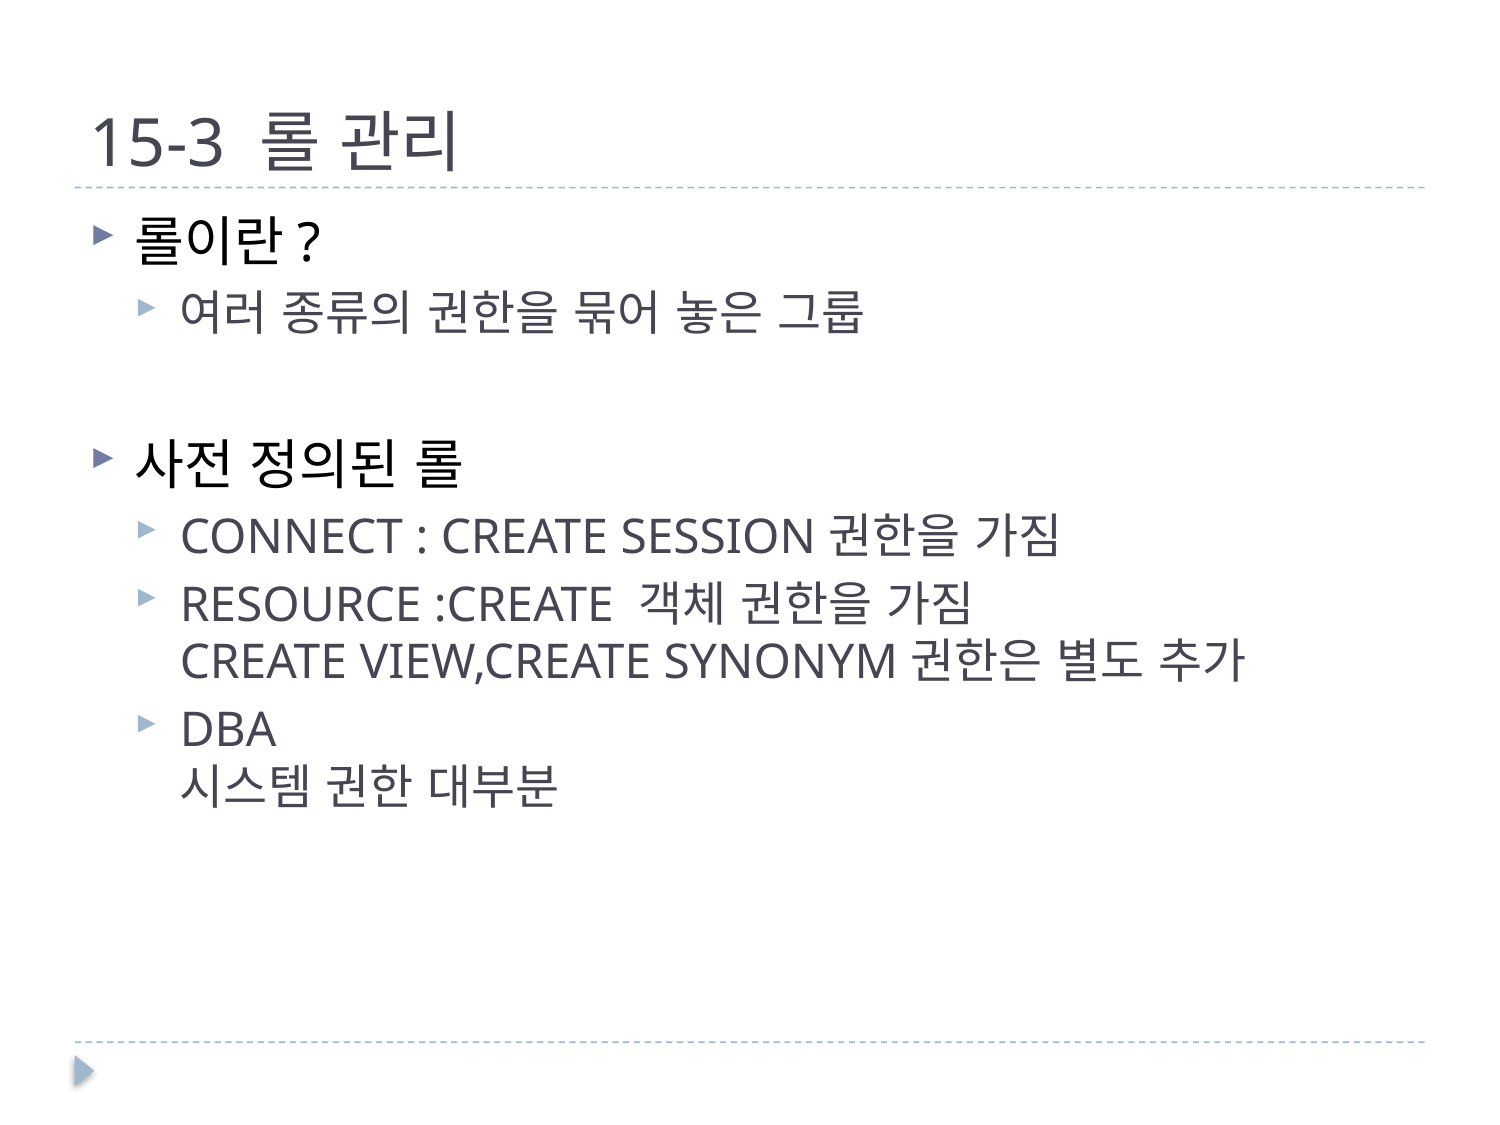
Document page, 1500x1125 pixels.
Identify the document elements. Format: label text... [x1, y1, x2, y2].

list 롤이란? 여러 종류의 권한을 묶어 놓은 그룹 사전 정의된 롤 CONNECT : CREATE SESSION권한을 가짐 RESOURCE :CREATE 객체 권한을 가짐 CREATE VIEW,CREATE SYNONYM권한은 별도 추가 DBA 시스템 권한 대부분 [75, 200, 1425, 1010]
title 15-3 롤 관리 [75, 24, 1425, 188]
